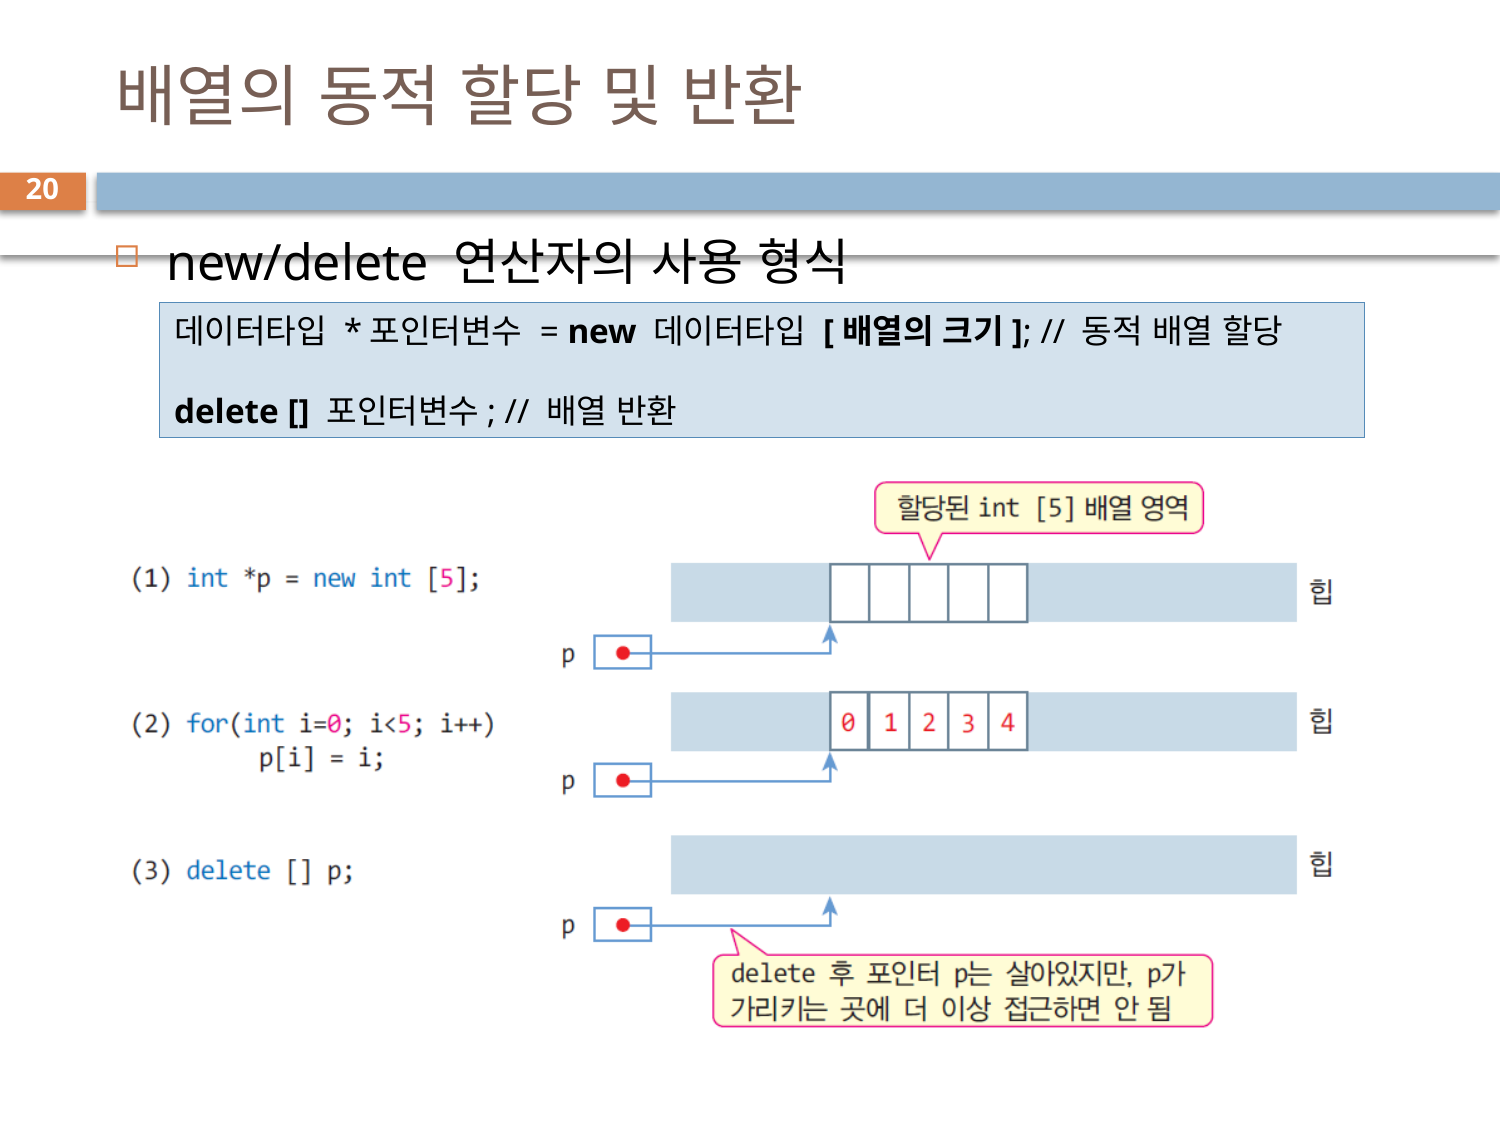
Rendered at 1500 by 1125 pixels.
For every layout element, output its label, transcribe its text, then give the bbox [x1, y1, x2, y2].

picture [123, 479, 1352, 1036]
text_box 데이터타입 *포인터변수 = new 데이터타입 [배열의 크기]; // 동적 배열 할당 delete [] 포인터변수; // 배열 반환 [159, 302, 1365, 438]
list new/delete 연산자의 사용 형식 [98, 222, 1437, 1109]
slide_number 20 [0, 170, 87, 211]
title 배열의 동적 할당 및 반환 [100, 37, 1438, 149]
